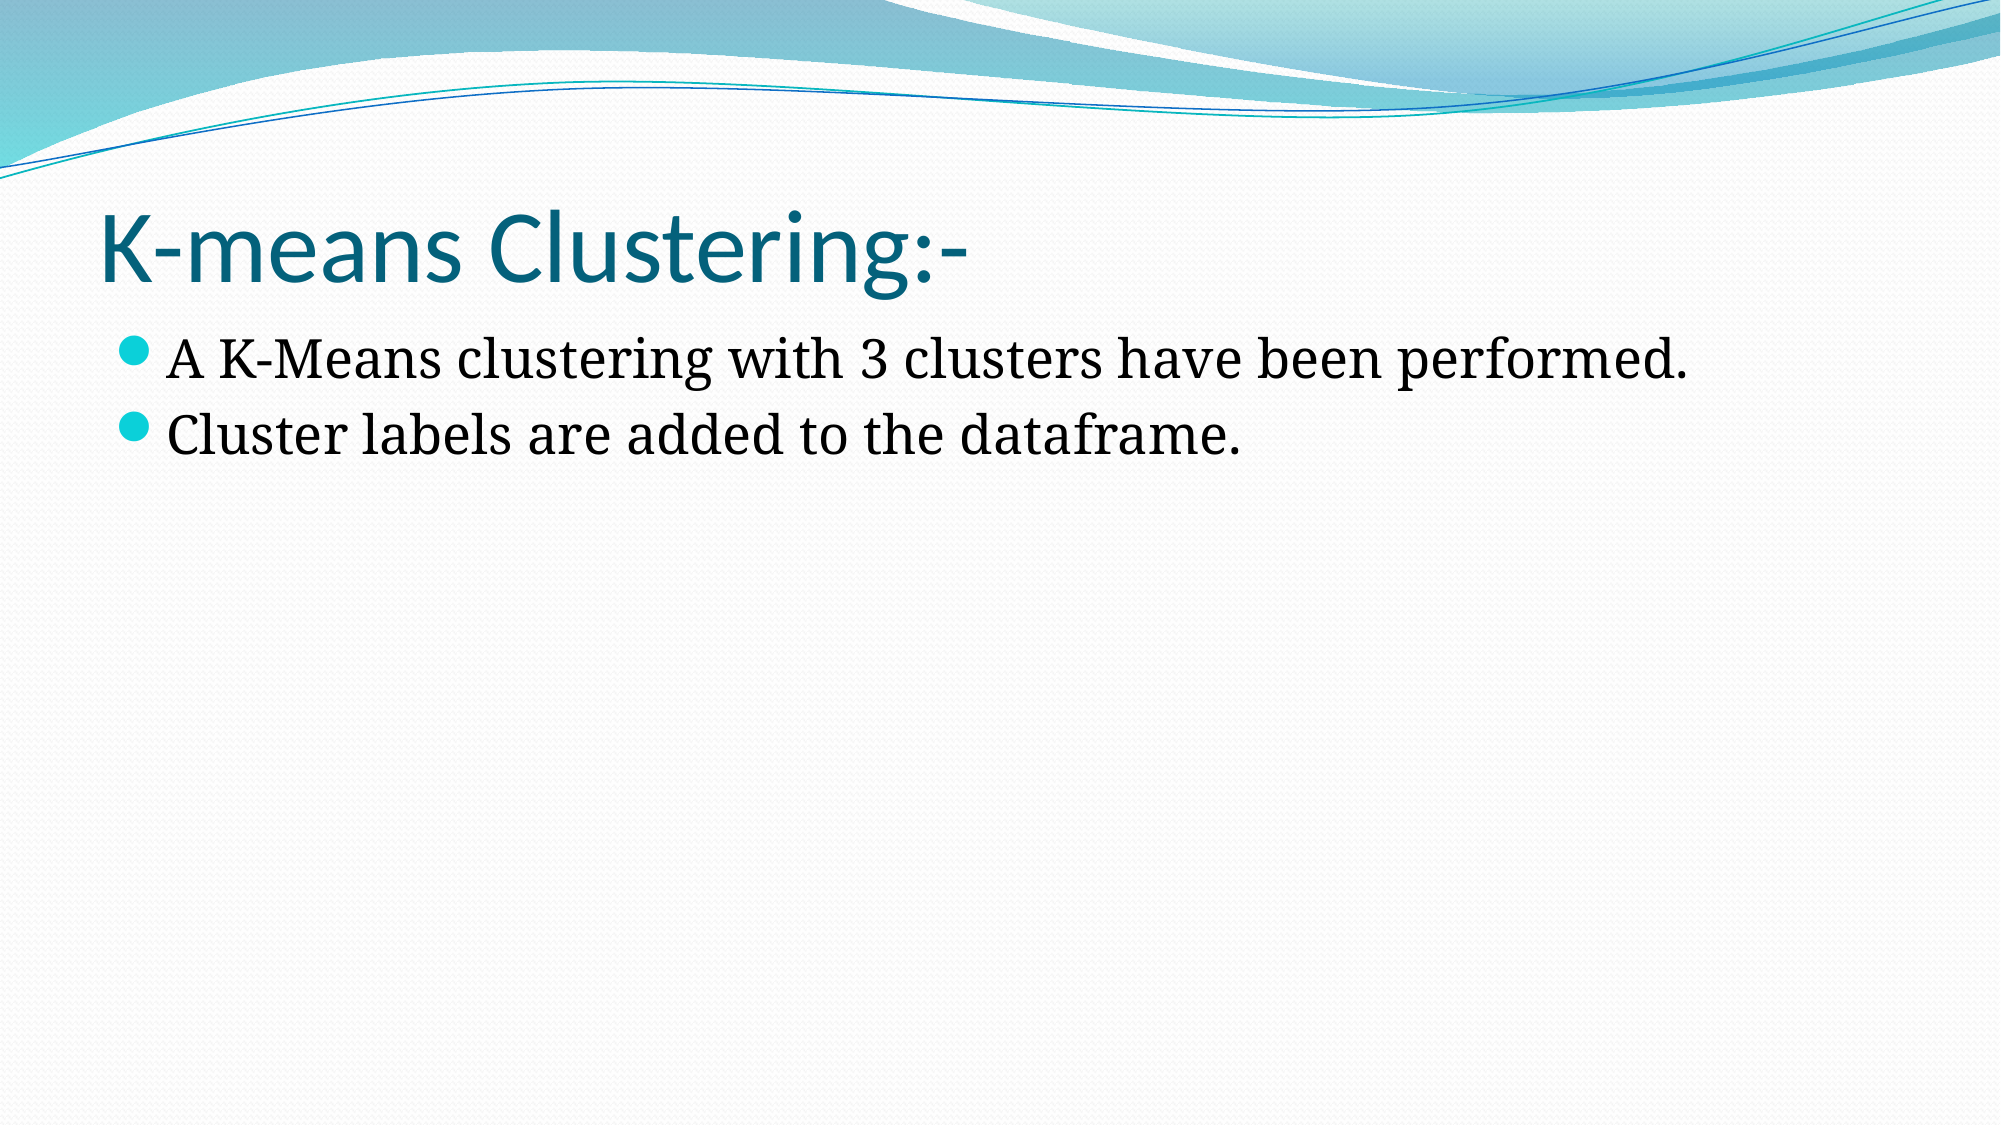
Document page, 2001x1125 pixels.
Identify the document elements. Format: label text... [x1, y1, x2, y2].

title K-means Clustering:- [99, 115, 1900, 303]
list A K-Means clustering with 3 clusters have been performed. Cluster labels are added to the dataframe. [99, 317, 1900, 1038]
